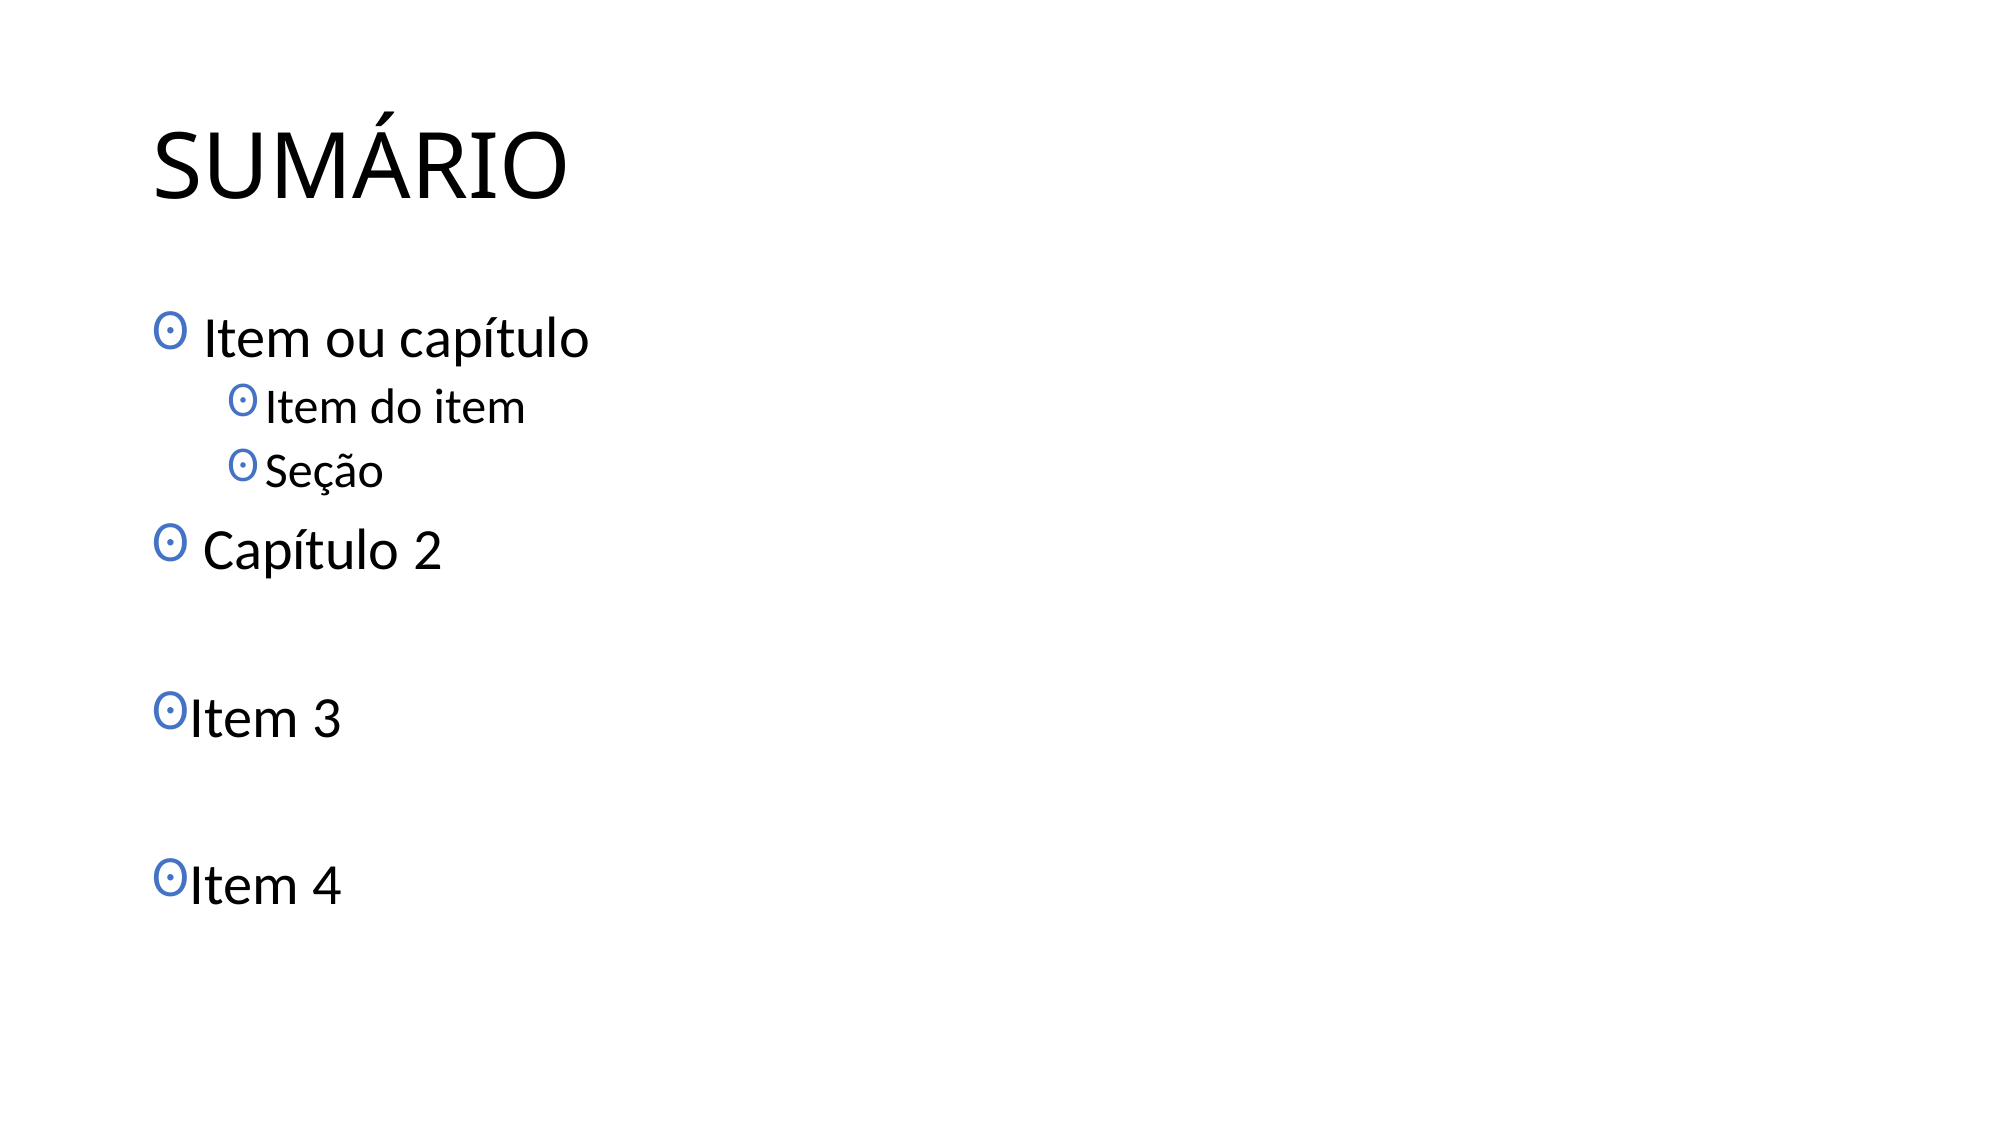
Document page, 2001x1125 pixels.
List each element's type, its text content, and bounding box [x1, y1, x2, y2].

title SUMÁRIO [137, 59, 1863, 278]
list Item ou capítulo Item do item Seção Capítulo 2 Item 3 Item 4 [137, 299, 1863, 1014]
